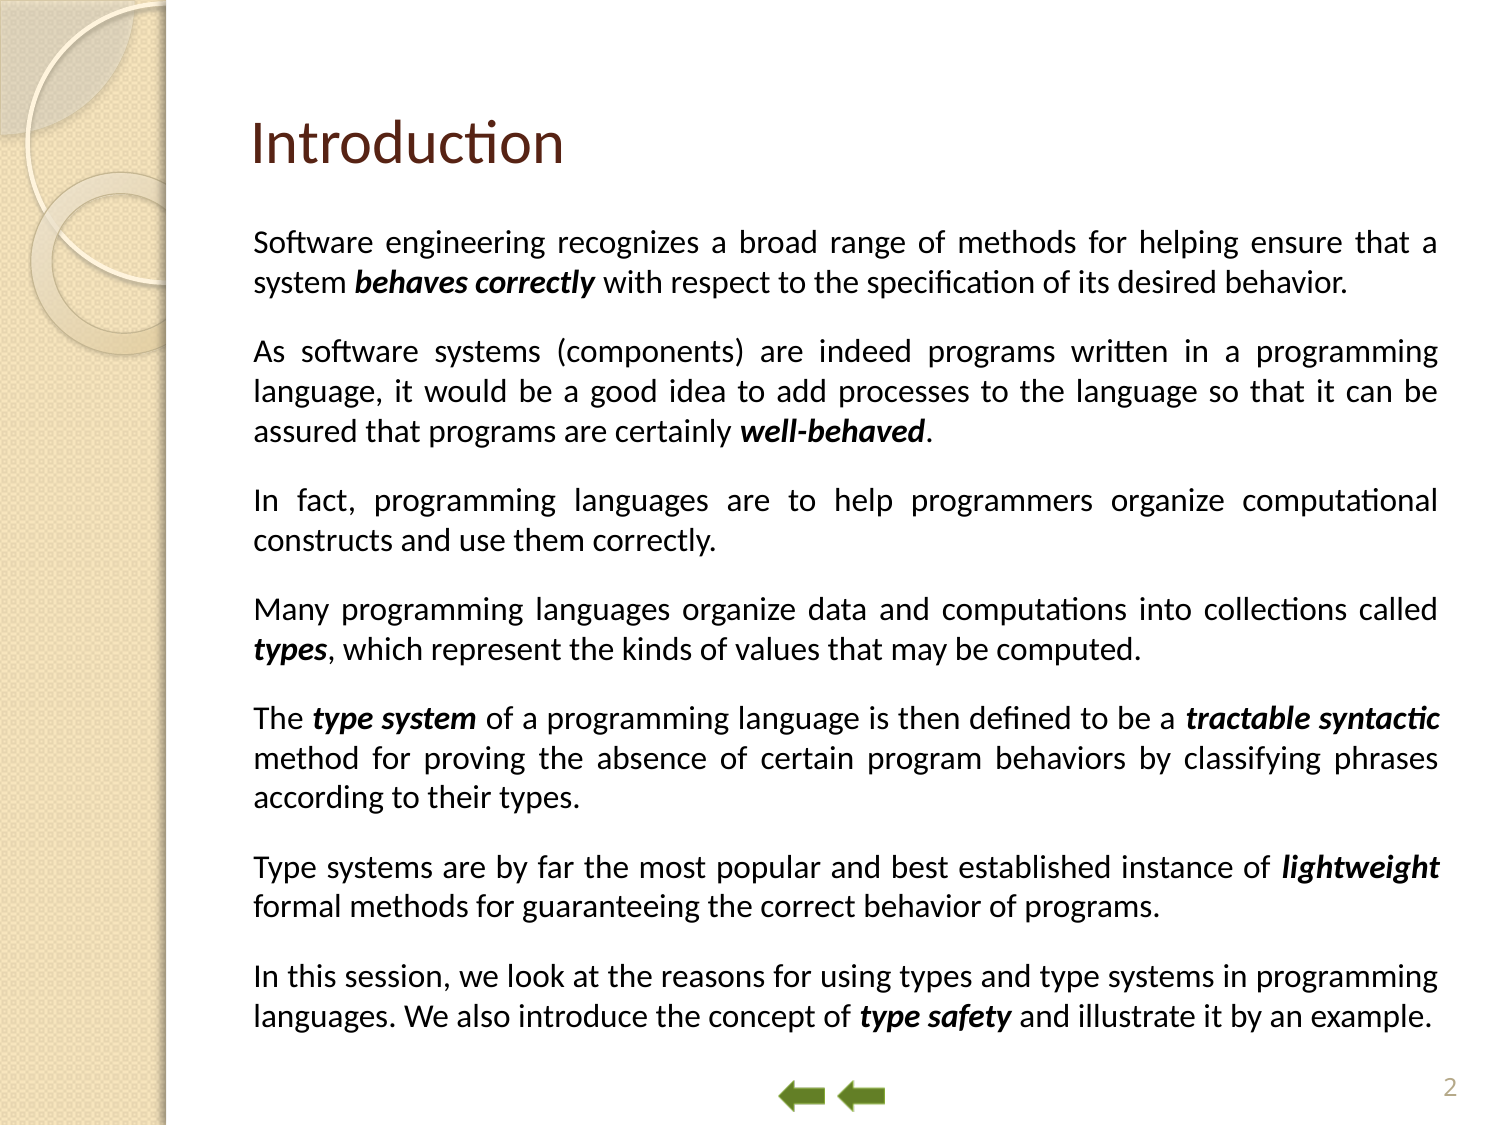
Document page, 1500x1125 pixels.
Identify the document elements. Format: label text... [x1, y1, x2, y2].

picture [778, 1079, 826, 1112]
list Software engineering recognizes a broad range of methods for helping ensure that a system behaves correctly with respect to the specification of its desired behavior. As software systems (components) are indeed programs written in a programming language, it would be a good idea to add processes to the language so that it can be assured that programs are certainly well-behaved. In fact, programming languages are to help programmers organize computational constructs and use them correctly. Many programming languages organize data and computations into collections called types, which represent the kinds of values that may be computed. The type system of a programming language is then defined to be a tractable syntactic method for proving the absence of certain program behaviors by classifying phrases according to their types. Type systems are by far the most popular and best established instance of lightweight formal methods for guaranteeing the correct behavior of programs. In this session, we look at the reasons for using types and type systems in programming languages. We also introduce the concept of type safety and illustrate it by an example. [225, 212, 1455, 1063]
slide_number 2 [1413, 1034, 1488, 1113]
picture [836, 1079, 885, 1112]
title Introduction [235, 45, 1466, 233]
